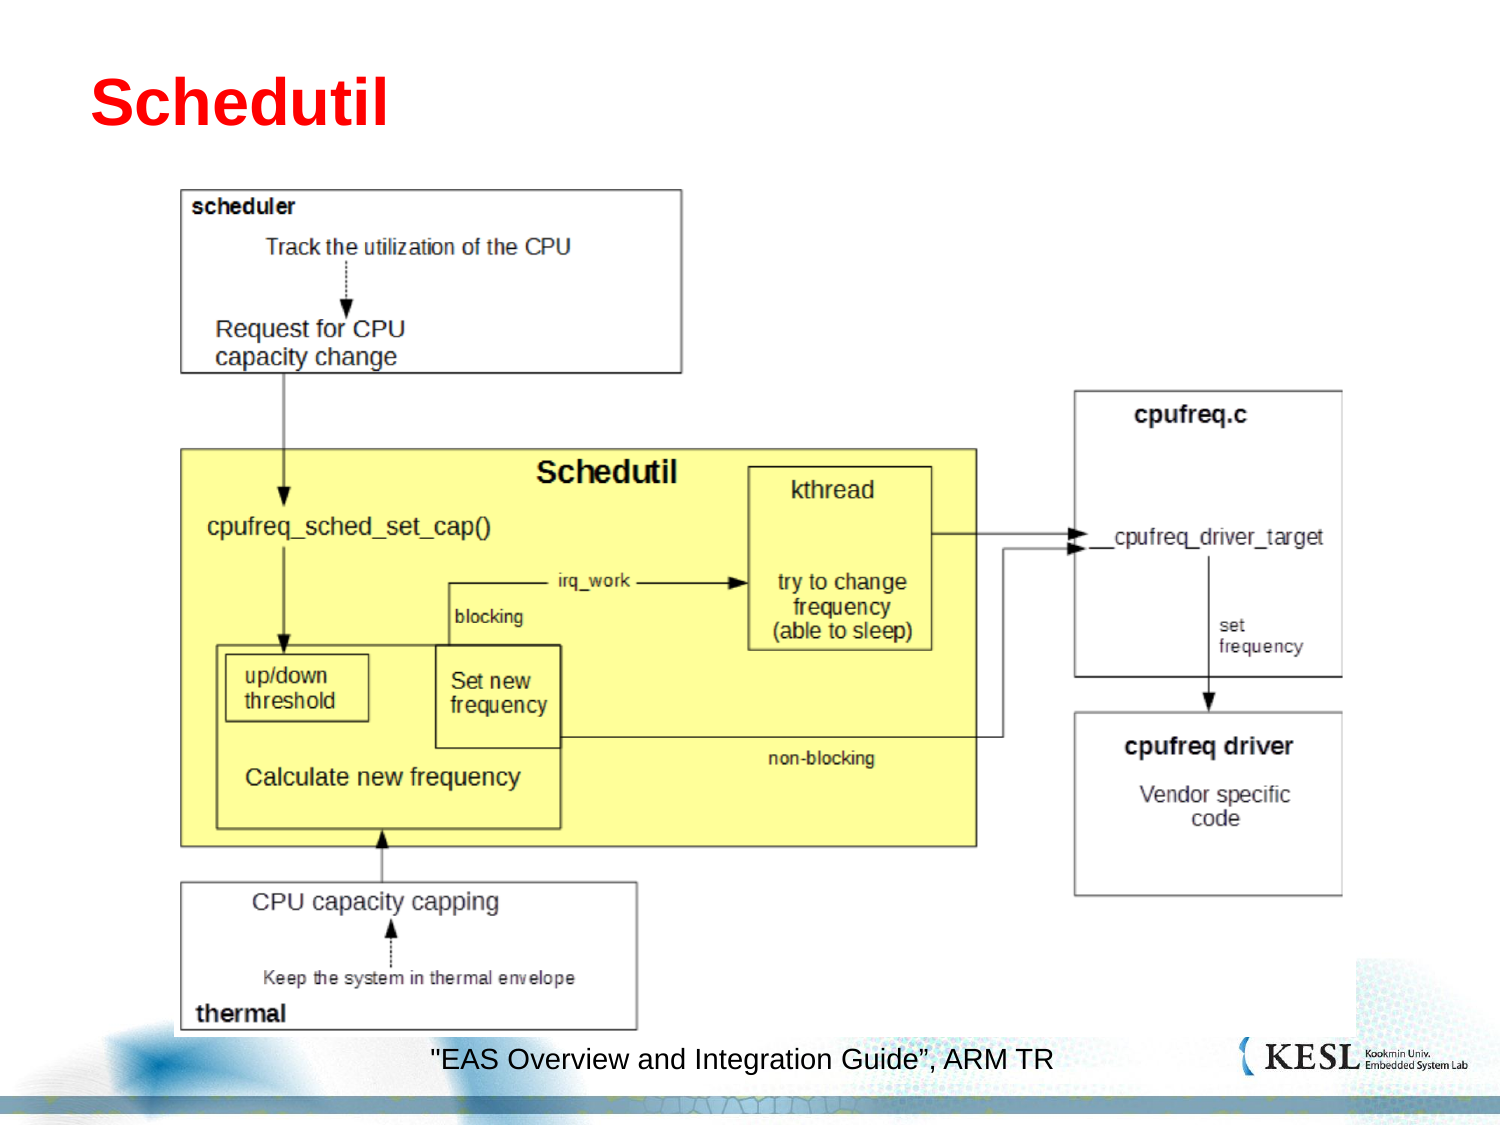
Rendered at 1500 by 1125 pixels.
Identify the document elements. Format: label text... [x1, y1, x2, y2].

text_box "EAS Overview and Integration Guide”, ARM TR [415, 1045, 1102, 1088]
picture [0, 0, 1500, 1125]
title Schedutil [75, 45, 1425, 153]
